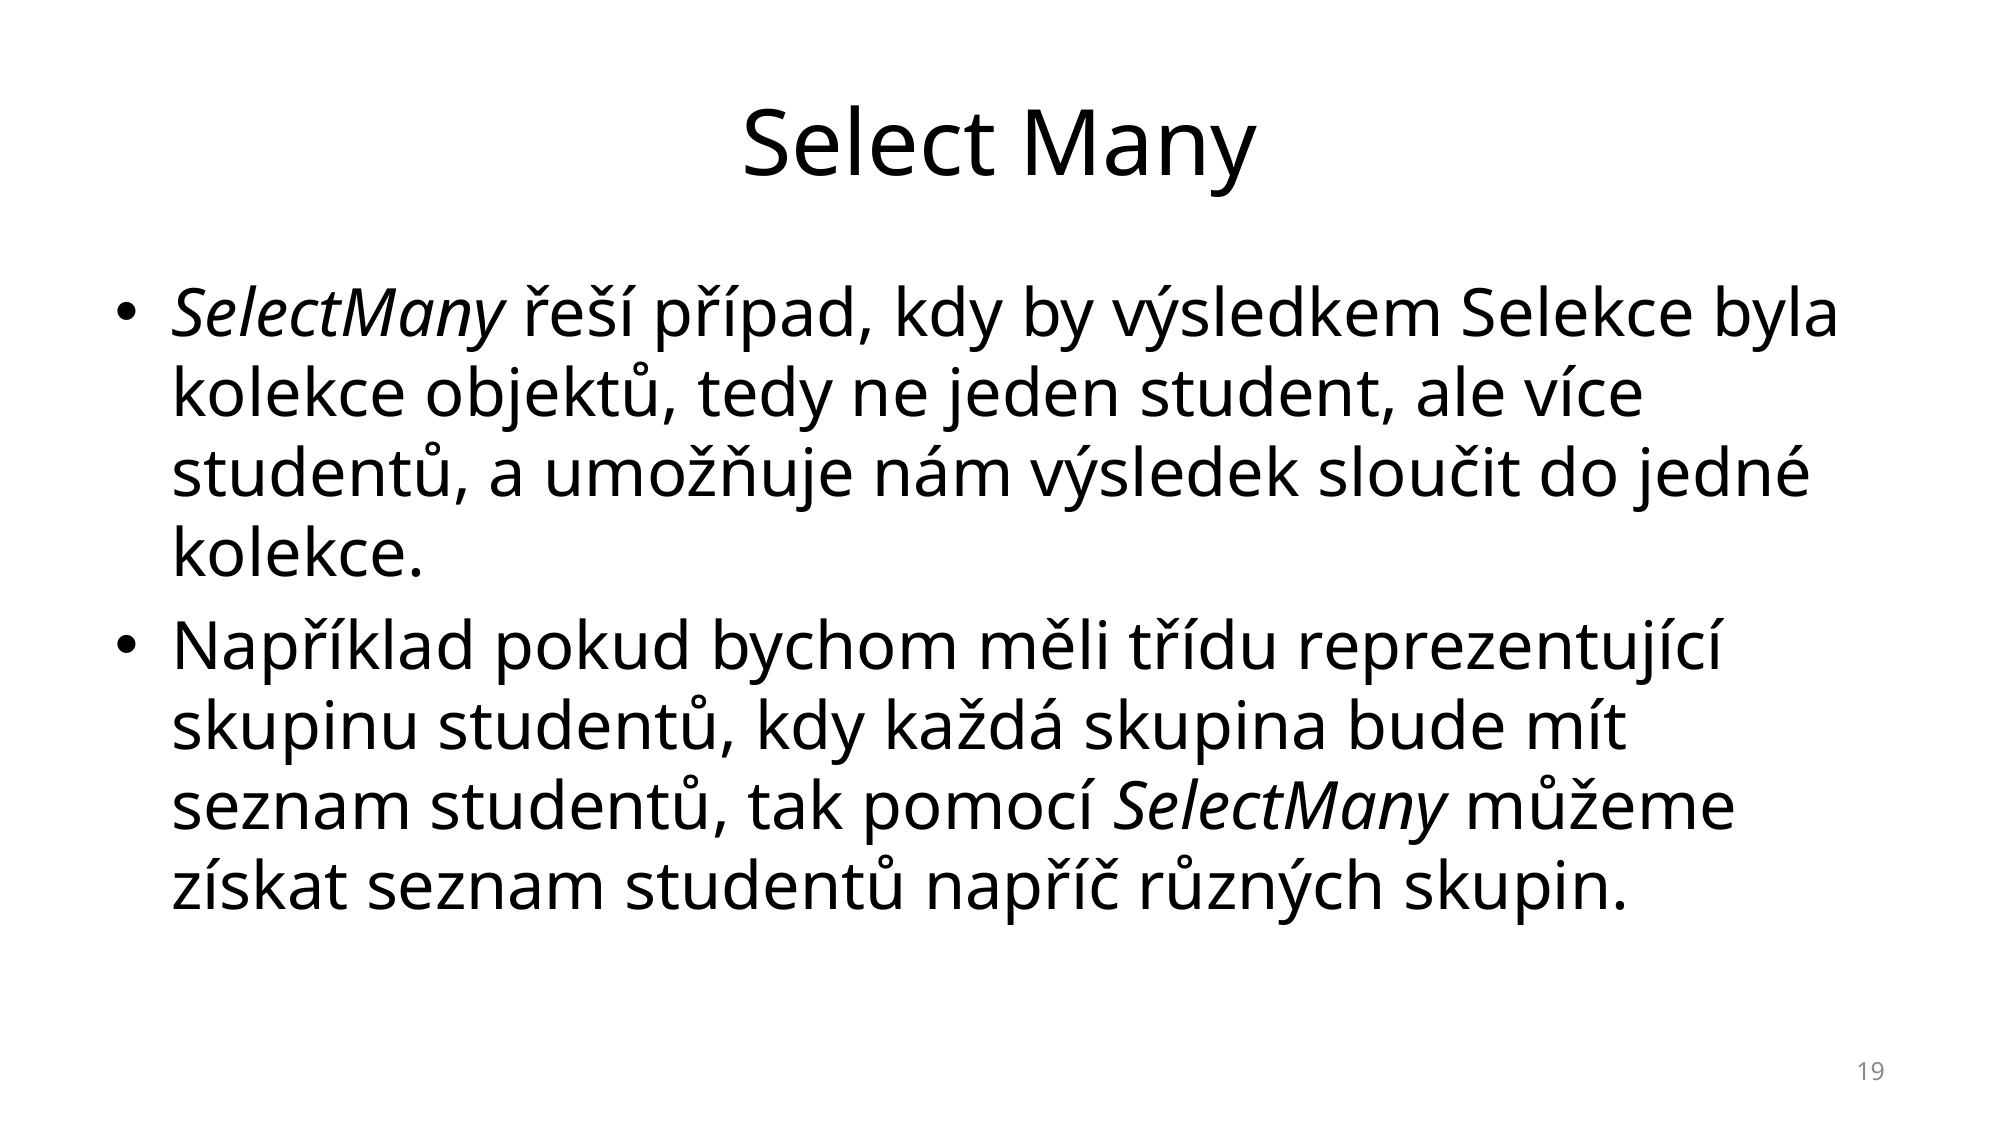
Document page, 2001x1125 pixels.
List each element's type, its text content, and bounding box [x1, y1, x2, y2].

title Select Many [99, 45, 1900, 233]
list SelectMany řeší případ, kdy by výsledkem Selekce byla kolekce objektů, tedy ne jeden student, ale více studentů, a umožňuje nám výsledek sloučit do jedné kolekce. Například pokud bychom měli třídu reprezentující skupinu studentů, kdy každá skupina bude mít seznam studentů, tak pomocí SelectMany můžeme získat seznam studentů napříč různých skupin. [99, 262, 1900, 1005]
slide_number 19 [1433, 1042, 1900, 1103]
